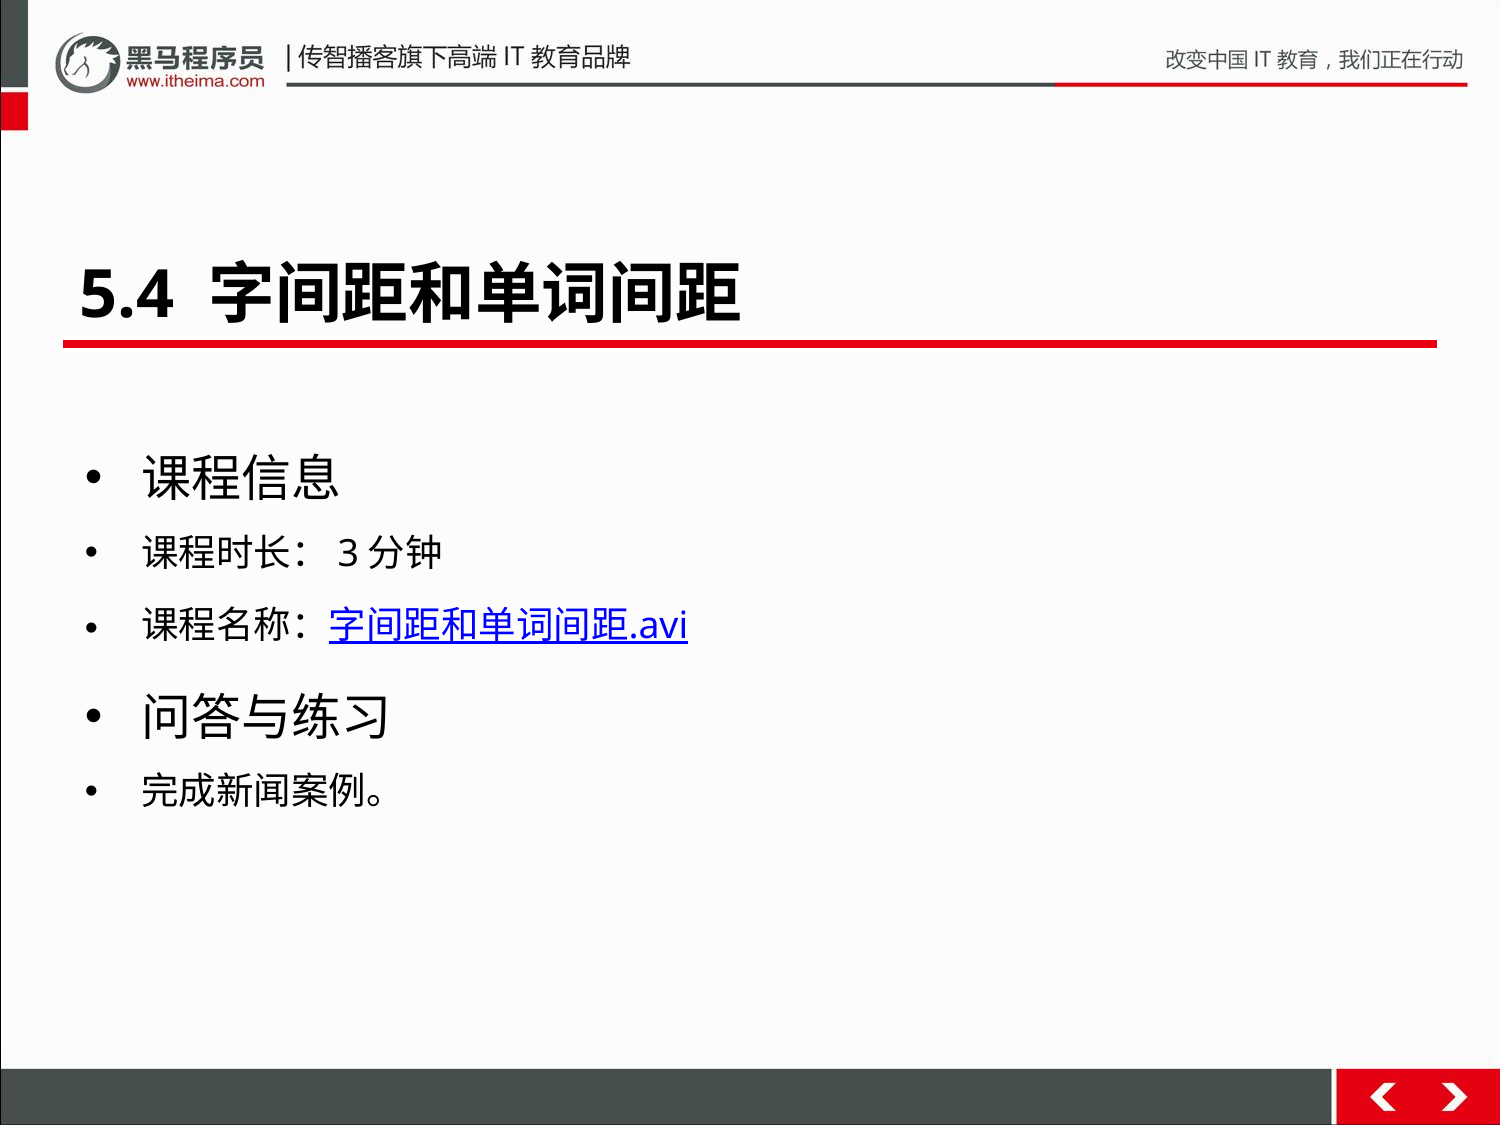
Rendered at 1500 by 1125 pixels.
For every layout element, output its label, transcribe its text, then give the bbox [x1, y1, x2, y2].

text_box 5.4 字间距和单词间距 [64, 243, 1376, 339]
picture [0, 0, 1500, 1125]
text_box 课程信息 课程时长：3分钟 课程名称：字间距和单词间距.avi 问答与练习 完成新闻案例。 [69, 408, 1451, 820]
